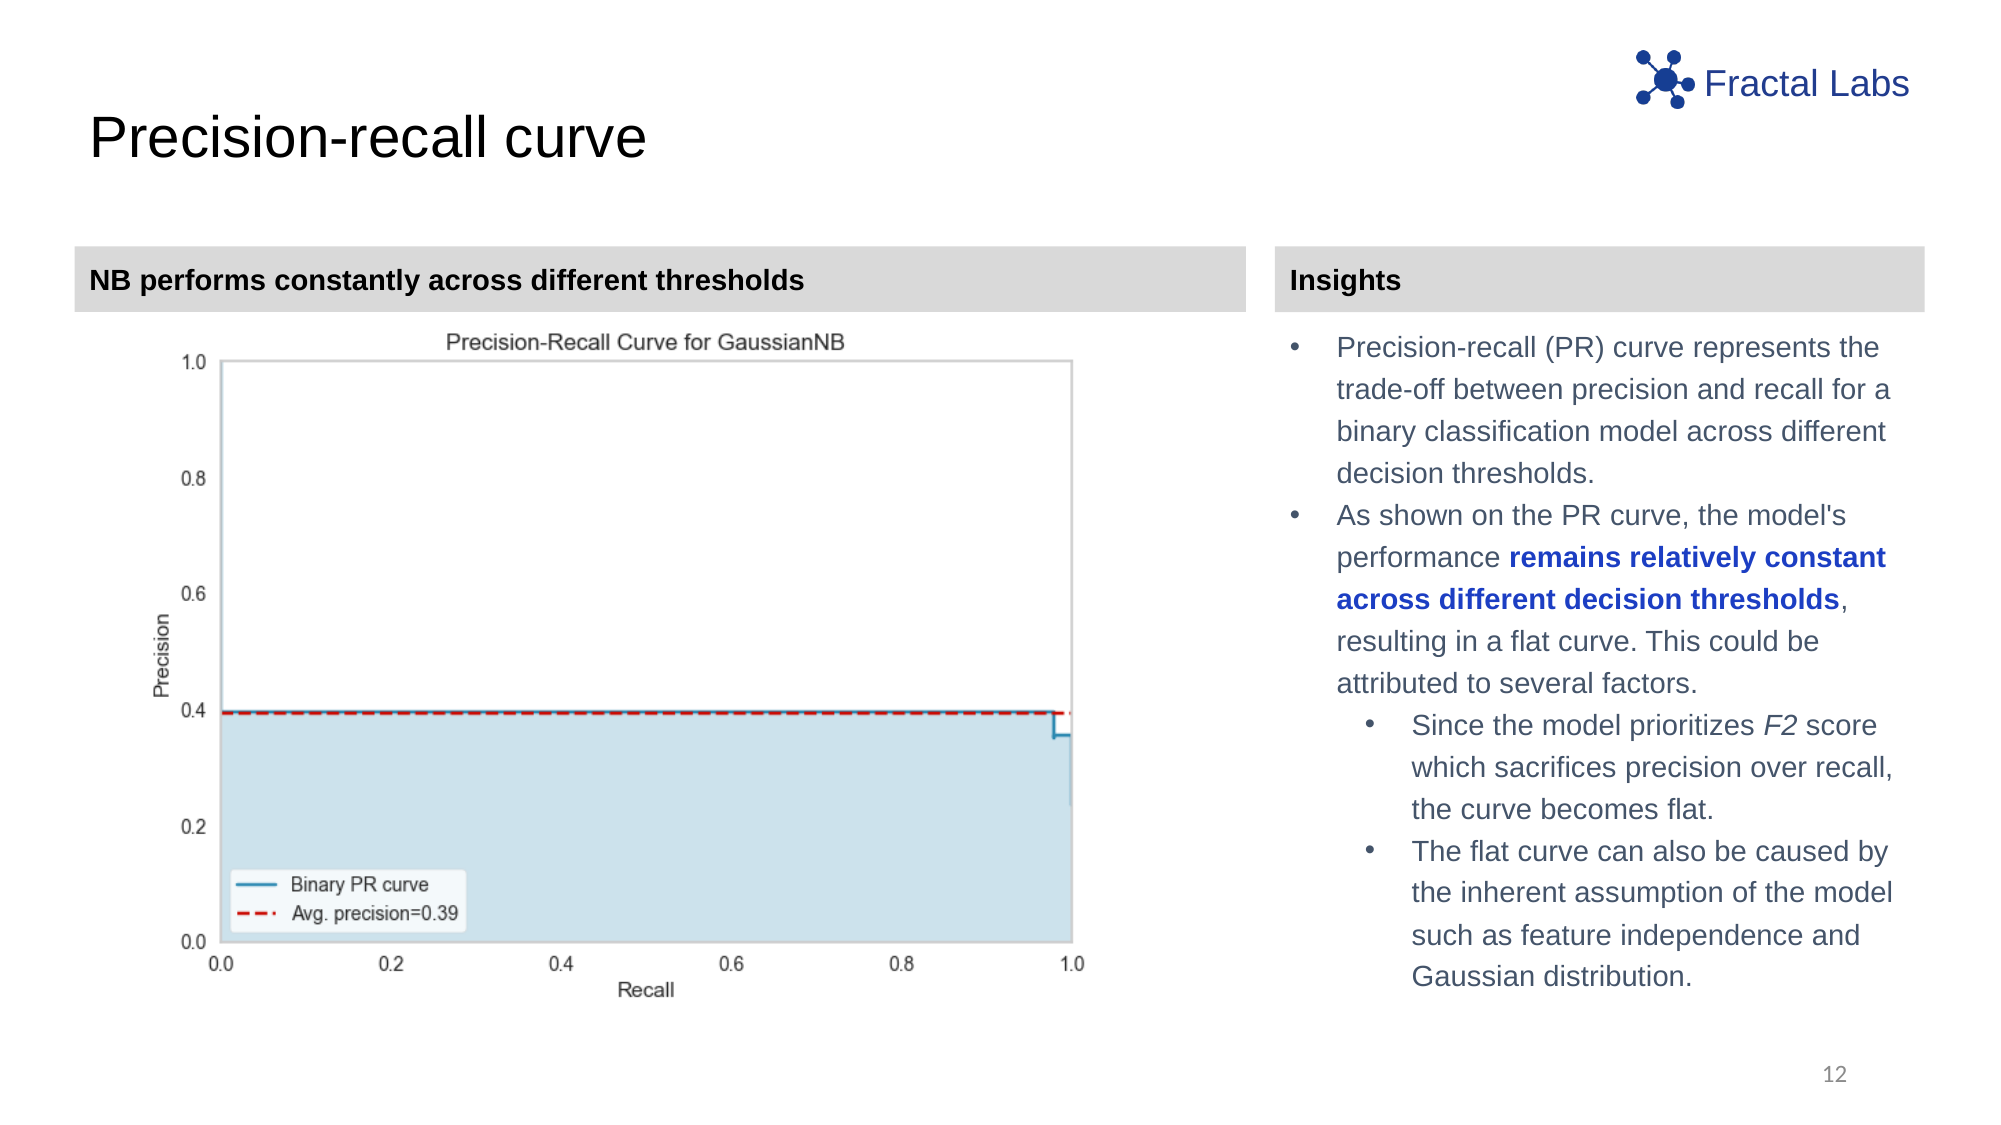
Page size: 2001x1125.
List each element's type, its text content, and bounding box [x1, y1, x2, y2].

text_box [74, 313, 1247, 1016]
text_box Precision-recall (PR) curve represents the trade-off between precision and recall for a binary classification model across different decision thresholds. As shown on the PR curve, the model's performance remains relatively constant across different decision thresholds, resulting in a flat curve. This could be attributed to several factors. Since the model prioritizes F2 score which sacrifices precision over recall, the curve becomes flat. The flat curve can also be caused by the inherent assumption of the model such as feature independence and Gaussian distribution. [1274, 313, 1928, 1044]
slide_number 12 [1412, 1042, 1863, 1103]
text_box Fractal Labs [1689, 51, 1926, 112]
text_box [169, 311, 1390, 458]
text_box Insights [1274, 245, 1926, 313]
title Precision-recall curve [74, 91, 1925, 185]
picture [140, 320, 1098, 1015]
text_box NB performs constantly across different thresholds [74, 245, 1247, 313]
picture [1636, 50, 1695, 109]
